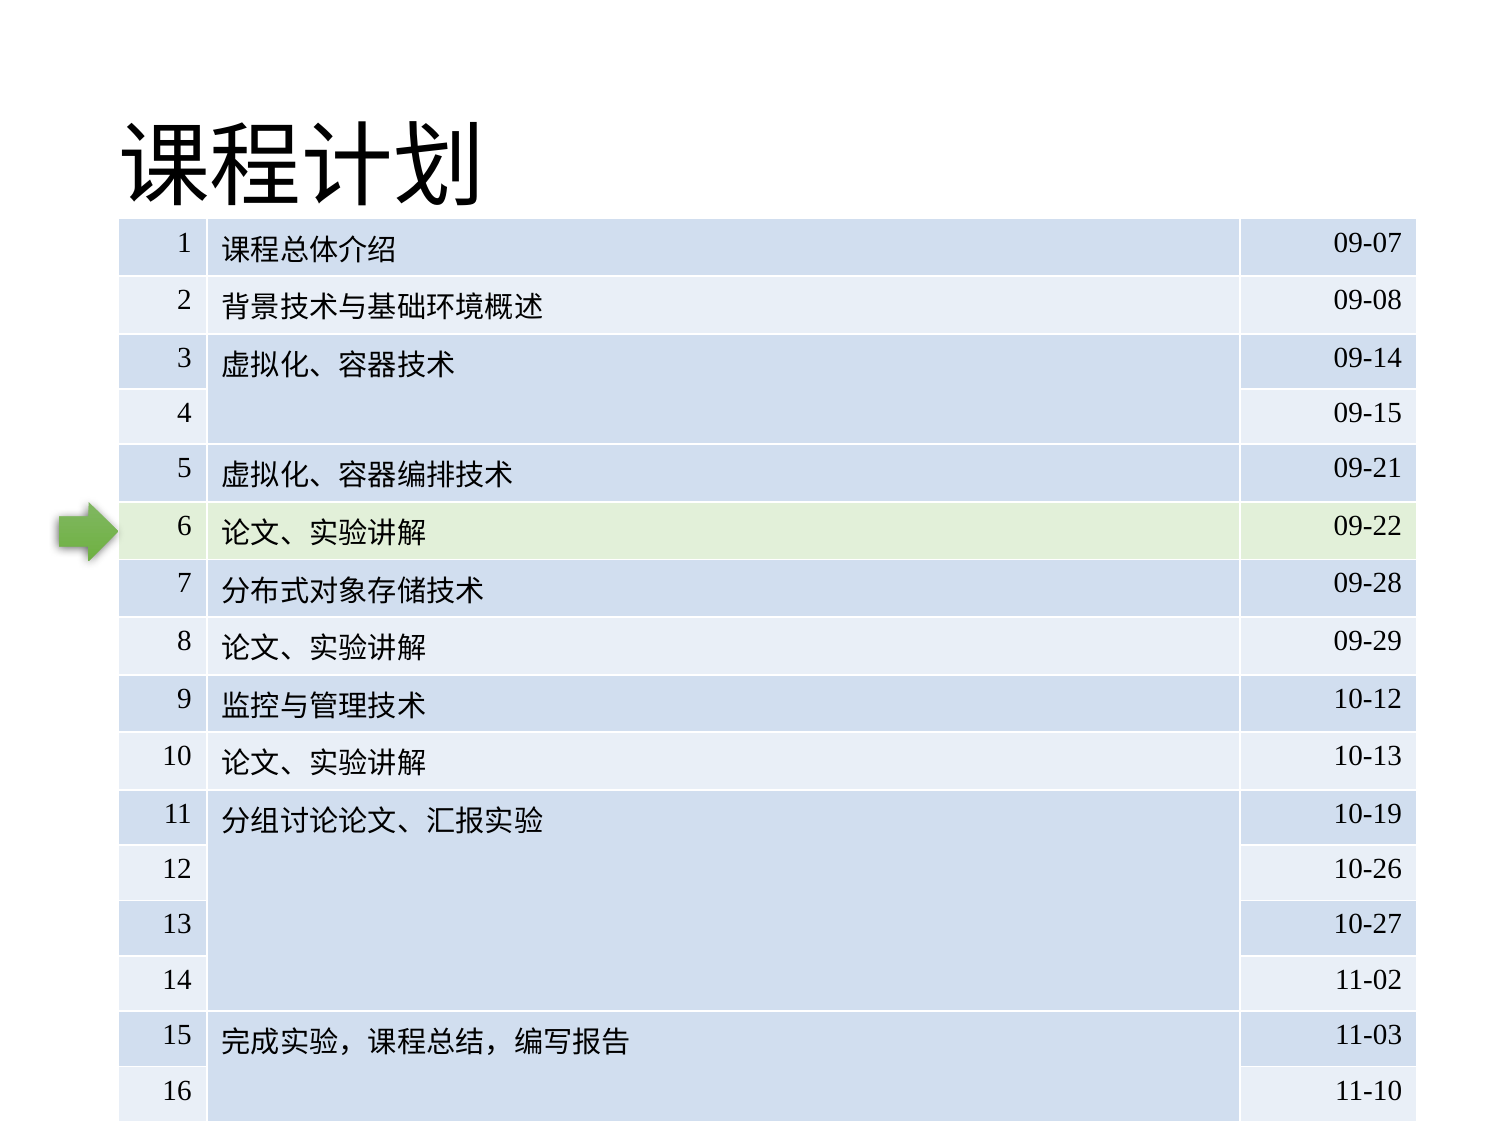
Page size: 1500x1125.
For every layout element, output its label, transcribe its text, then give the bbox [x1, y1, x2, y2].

table_cell 10-13 [1241, 733, 1416, 789]
table_cell 论文、实验讲解 [208, 618, 1239, 674]
table_cell 论文、实验讲解 [208, 733, 1239, 789]
table_cell 14 [119, 957, 206, 1010]
table_cell 09-14 [1241, 335, 1416, 388]
table_cell 09-08 [1241, 277, 1416, 333]
table_cell 10-27 [1241, 901, 1416, 955]
table_cell 9 [119, 676, 206, 731]
table_cell 分布式对象存储技术 [208, 560, 1239, 616]
table_cell 10-19 [1241, 791, 1416, 844]
table_cell 10 [119, 733, 206, 789]
table_cell 虚拟化、容器编排技术 [208, 445, 1239, 501]
table_cell 15 [119, 1012, 206, 1066]
table_cell 11-02 [1241, 957, 1416, 1010]
table_header 09-07 [1241, 219, 1416, 275]
table_header 1 [119, 219, 206, 275]
table_cell 8 [119, 618, 206, 674]
table_cell 论文、实验讲解 [208, 503, 1239, 559]
table_cell 11-03 [1241, 1012, 1416, 1066]
table_cell 13 [119, 901, 206, 955]
table_cell 09-21 [1241, 445, 1416, 501]
table_cell 分组讨论论文、汇报实验 [208, 791, 1239, 1010]
table_cell 3 [119, 335, 206, 388]
table_header 课程总体介绍 [208, 219, 1239, 275]
table_cell 09-29 [1241, 618, 1416, 674]
table_cell 12 [119, 846, 206, 900]
table_cell 09-22 [1241, 503, 1416, 559]
title 课程计划 [103, 59, 1397, 278]
table_cell 09-28 [1241, 560, 1416, 616]
table_cell 虚拟化、容器技术 [208, 335, 1239, 443]
table_cell 2 [119, 277, 206, 333]
table_cell 11-10 [1241, 1067, 1416, 1121]
table_cell 背景技术与基础环境概述 [208, 277, 1239, 333]
table_cell 4 [119, 390, 206, 443]
table_cell 16 [119, 1067, 206, 1121]
table_cell 10-26 [1241, 846, 1416, 900]
table_cell 5 [119, 445, 206, 501]
text_box [58, 501, 119, 561]
table_cell 监控与管理技术 [208, 676, 1239, 731]
table_cell 完成实验，课程总结，编写报告 [208, 1012, 1239, 1121]
table_cell 10-12 [1241, 676, 1416, 731]
table_cell 09-15 [1241, 390, 1416, 443]
table_cell 11 [119, 791, 206, 844]
table_cell 6 [119, 503, 206, 559]
table_cell 7 [119, 560, 206, 616]
